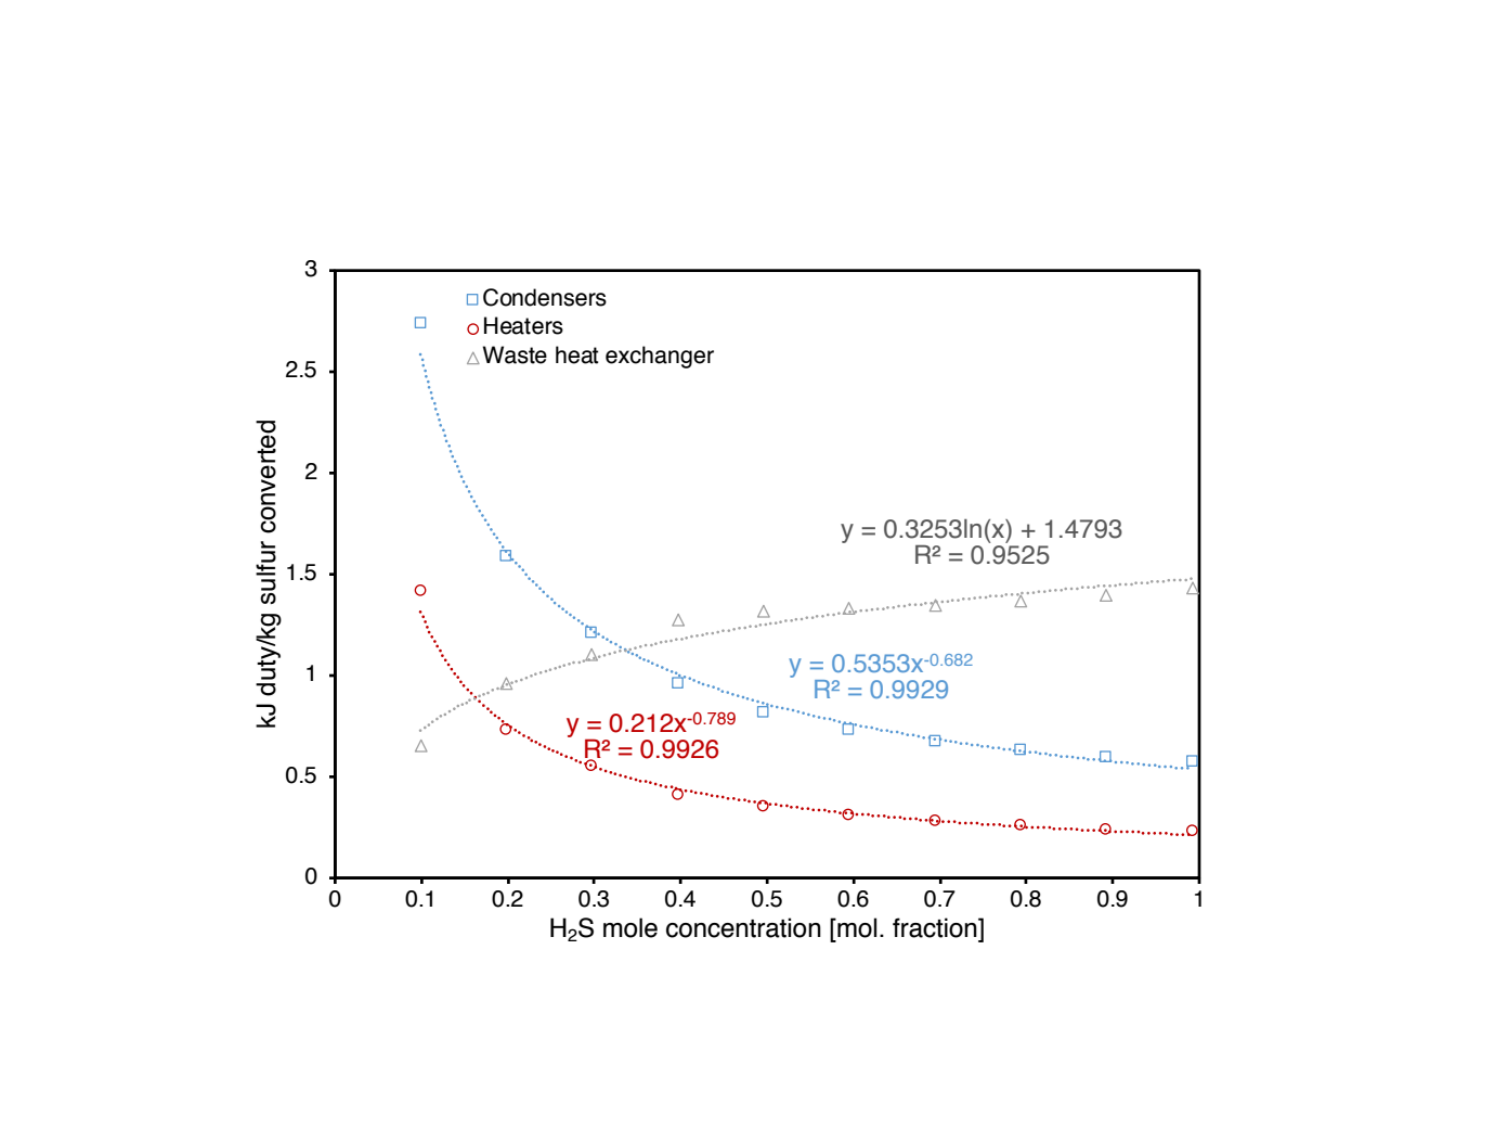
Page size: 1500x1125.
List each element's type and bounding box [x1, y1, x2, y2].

picture [247, 246, 1231, 960]
